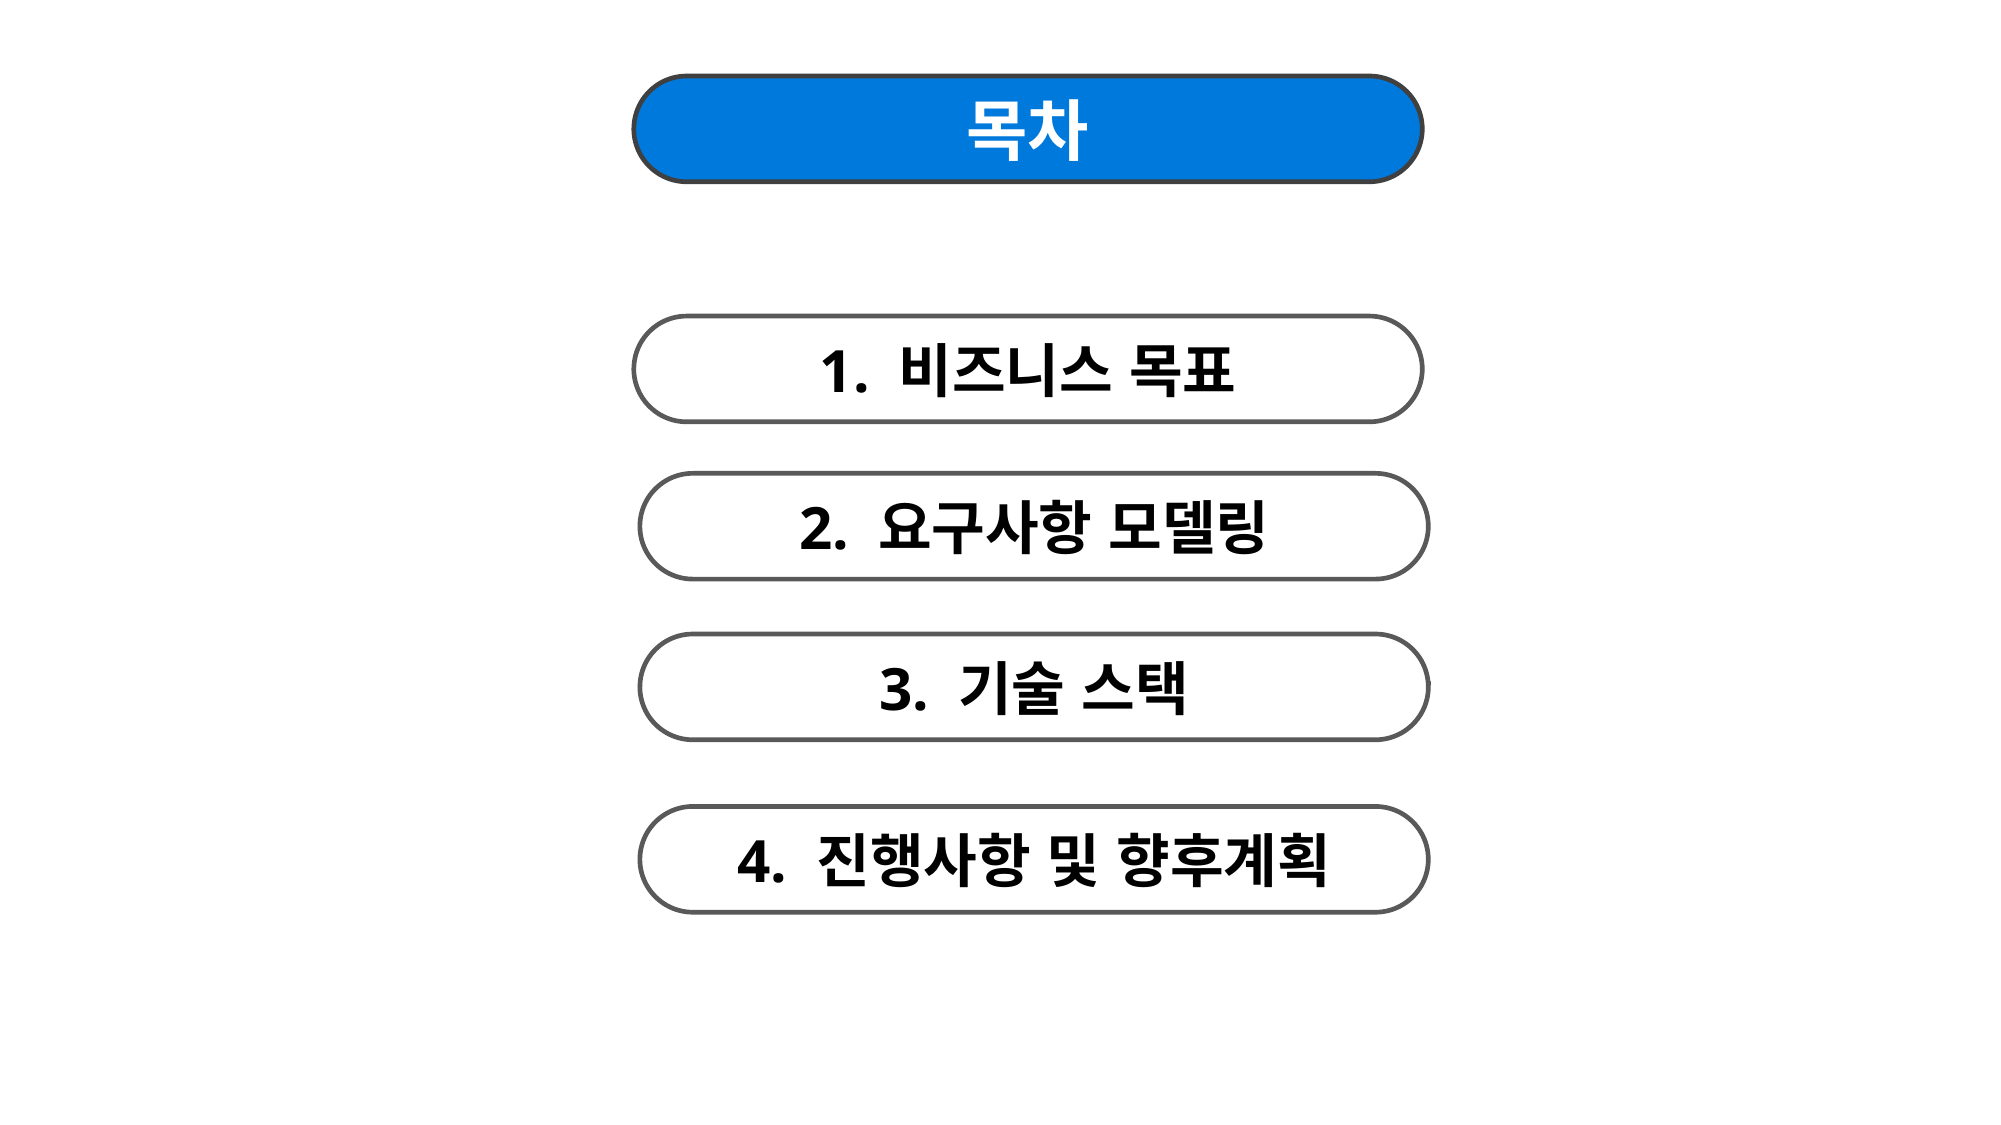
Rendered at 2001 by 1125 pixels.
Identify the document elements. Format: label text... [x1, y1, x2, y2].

text_box 3. 기술 스택 [638, 632, 1430, 741]
text_box 4. 진행사항 및 향후계획 [638, 805, 1430, 914]
text_box 1. 비즈니스 목표 [632, 315, 1424, 423]
text_box 2. 요구사항 모델링 [638, 472, 1430, 581]
text_box 목차 [632, 74, 1424, 183]
